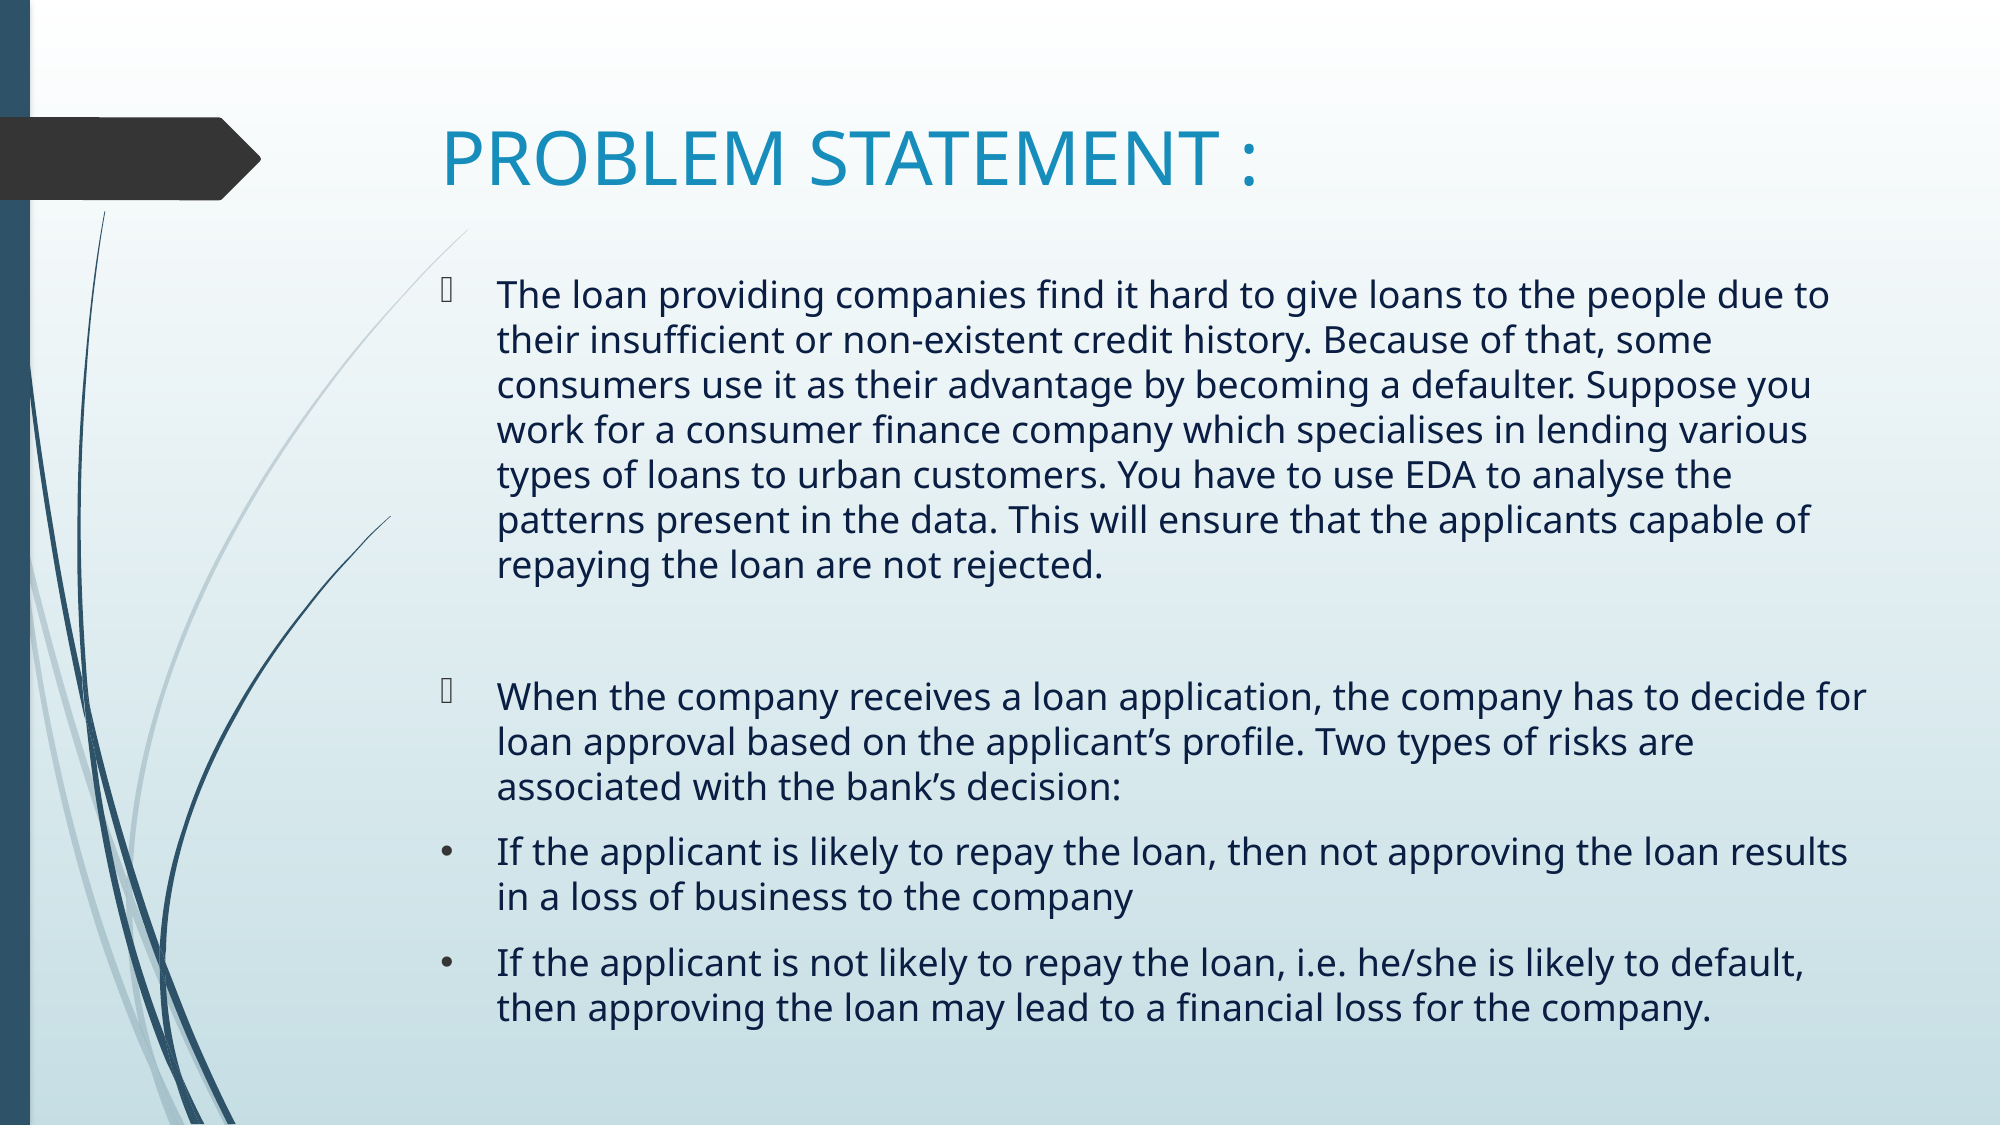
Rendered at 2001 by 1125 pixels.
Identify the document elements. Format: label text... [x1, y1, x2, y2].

list The loan providing companies find it hard to give loans to the people due to their insufficient or non-existent credit history. Because of that, some consumers use it as their advantage by becoming a defaulter. Suppose you work for a consumer finance company which specialises in lending various types of loans to urban customers. You have to use EDA to analyse the patterns present in the data. This will ensure that the applicants capable of repaying the loan are not rejected. When the company receives a loan application, the company has to decide for loan approval based on the applicant’s profile. Two types of risks are associated with the bank’s decision: If the applicant is likely to repay the loan, then not approving the loan results in a loss of business to the company If the applicant is not likely to repay the loan, i.e. he/she is likely to default, then approving the loan may lead to a financial loss for the company. [425, 263, 1888, 883]
title PROBLEM STATEMENT : [425, 102, 1888, 263]
